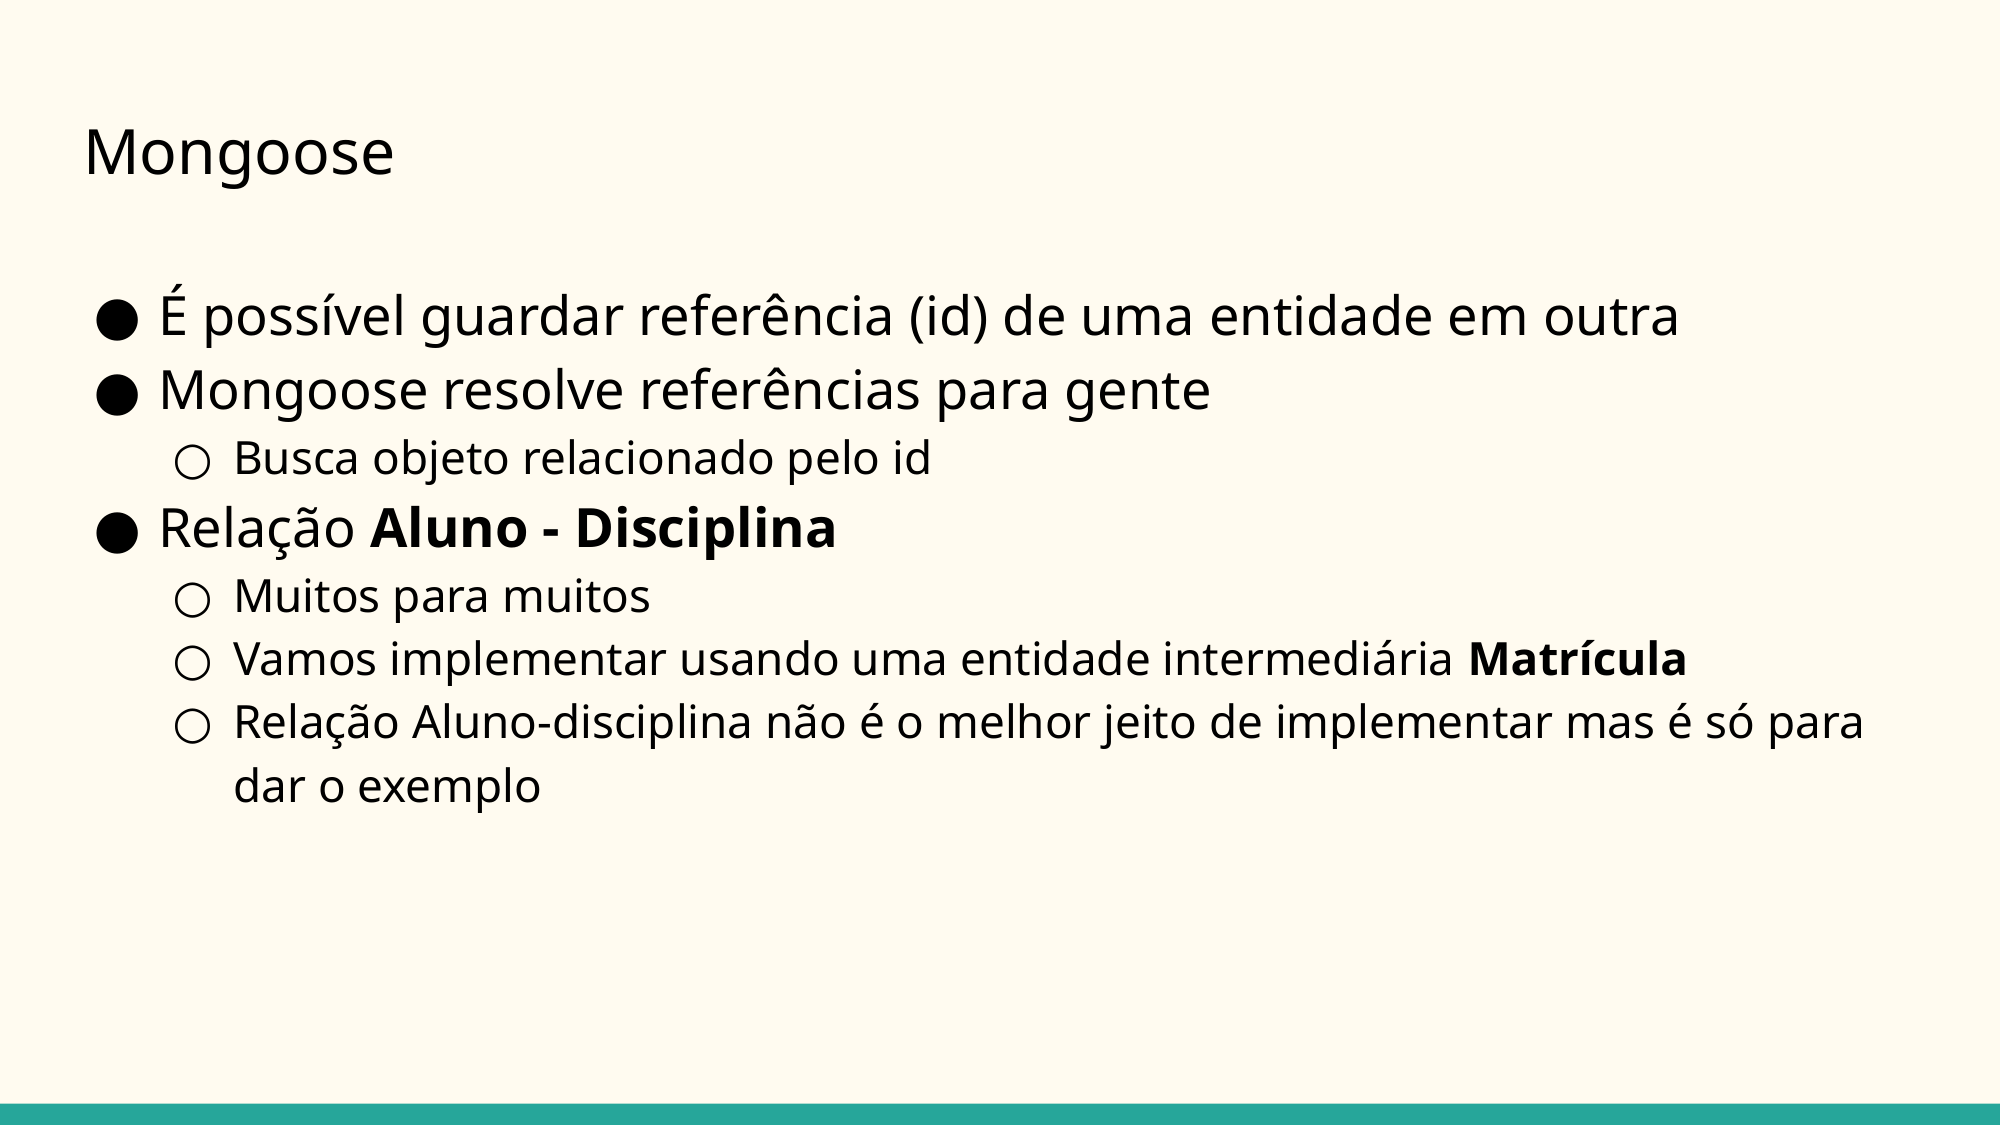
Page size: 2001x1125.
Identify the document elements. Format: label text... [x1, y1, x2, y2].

title Mongoose [68, 97, 1932, 232]
list É possível guardar referência (id) de uma entidade em outra Mongoose resolve referências para gente Busca objeto relacionado pelo id Relação Aluno - Disciplina Muitos para muitos Vamos implementar usando uma entidade intermediária Matrícula Relação Aluno-disciplina não é o melhor jeito de implementar mas é só para dar o exemplo [68, 256, 1932, 1000]
